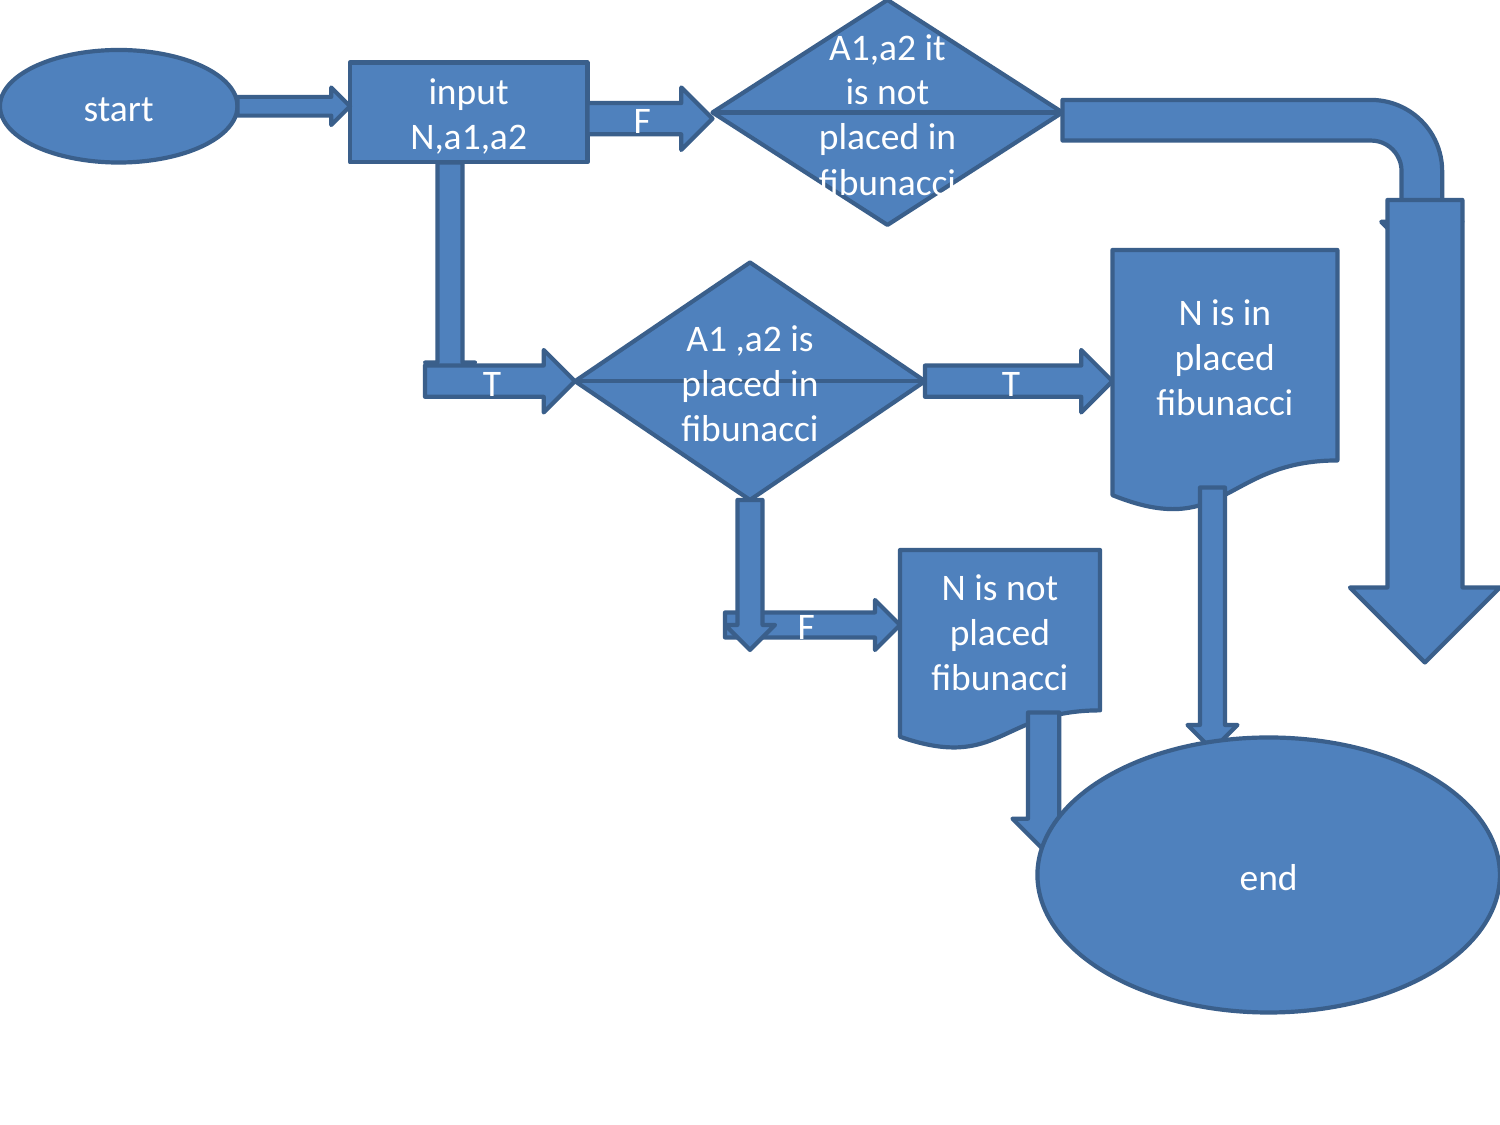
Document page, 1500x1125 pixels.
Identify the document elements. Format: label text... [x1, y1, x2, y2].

text_box [1379, 219, 1385, 229]
text_box A1 ,a2 is placed in fibunacci [572, 260, 922, 497]
text_box T [922, 348, 1110, 415]
text_box A1,a2 it is not placed in fibunacci [710, 0, 1060, 227]
text_box T [422, 348, 575, 415]
text_box N is in placed fibunacci [1110, 247, 1340, 512]
text_box [723, 497, 777, 653]
text_box [1010, 710, 1062, 849]
text_box [423, 160, 477, 363]
text_box end [1035, 735, 1500, 1015]
text_box [1060, 97, 1445, 197]
text_box F [585, 85, 715, 152]
text_box start [0, 47, 238, 165]
text_box [1185, 485, 1240, 741]
text_box [235, 85, 353, 127]
text_box input N,a1,a2 [348, 60, 590, 164]
text_box [1348, 197, 1500, 665]
text_box N is not placed fibunacci [897, 547, 1103, 750]
text_box F [722, 610, 736, 640]
text_box F [764, 598, 897, 652]
